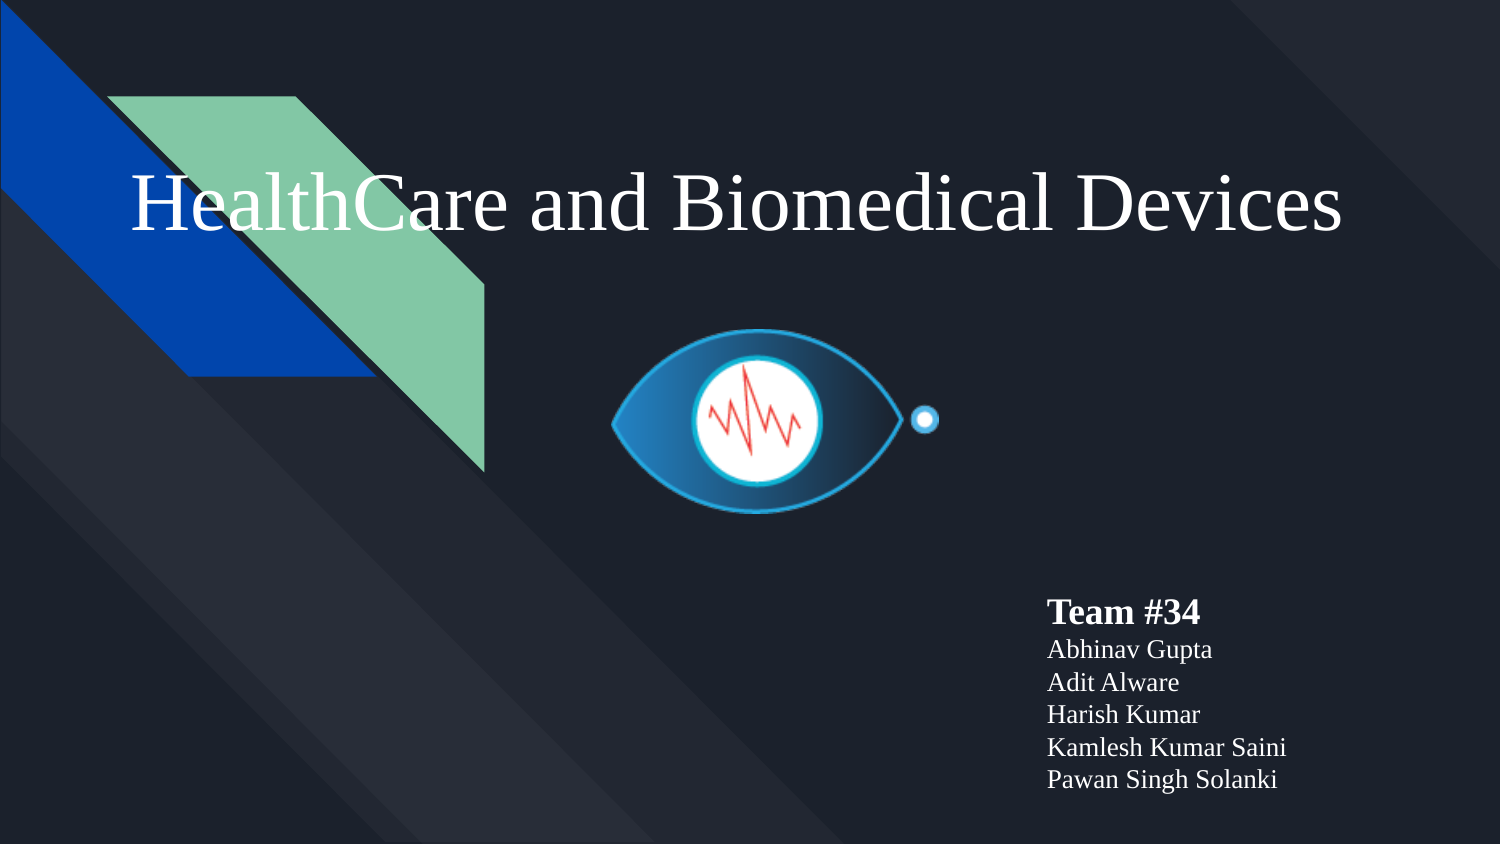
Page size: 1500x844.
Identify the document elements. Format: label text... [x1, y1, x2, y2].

picture [611, 329, 940, 515]
subtitle Team #34 Abhinav Gupta Adit Alware Harish Kumar Kamlesh Kumar Saini Pawan Singh Solanki [1031, 571, 1417, 831]
title HealthCare and Biomedical Devices [53, 132, 1447, 263]
